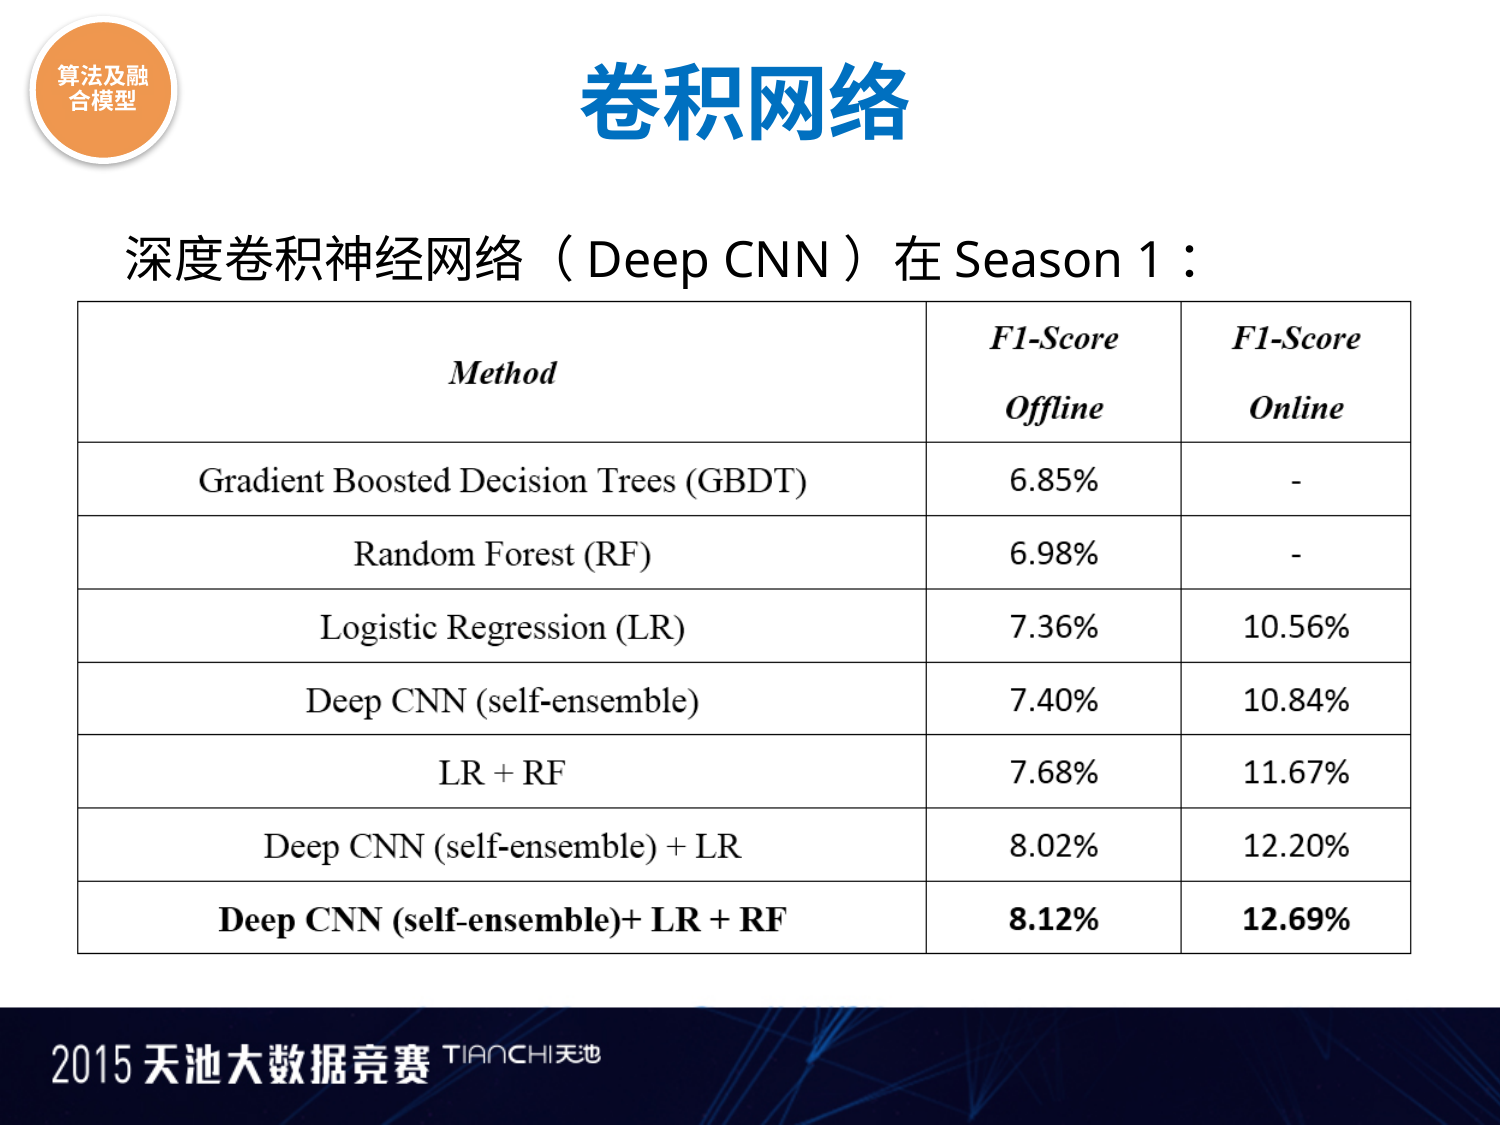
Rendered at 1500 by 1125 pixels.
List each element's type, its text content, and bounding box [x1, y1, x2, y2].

picture [0, 0, 1500, 1125]
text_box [70, 219, 1421, 959]
text_box 卷积网络 [563, 42, 928, 158]
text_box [0, 18, 237, 162]
